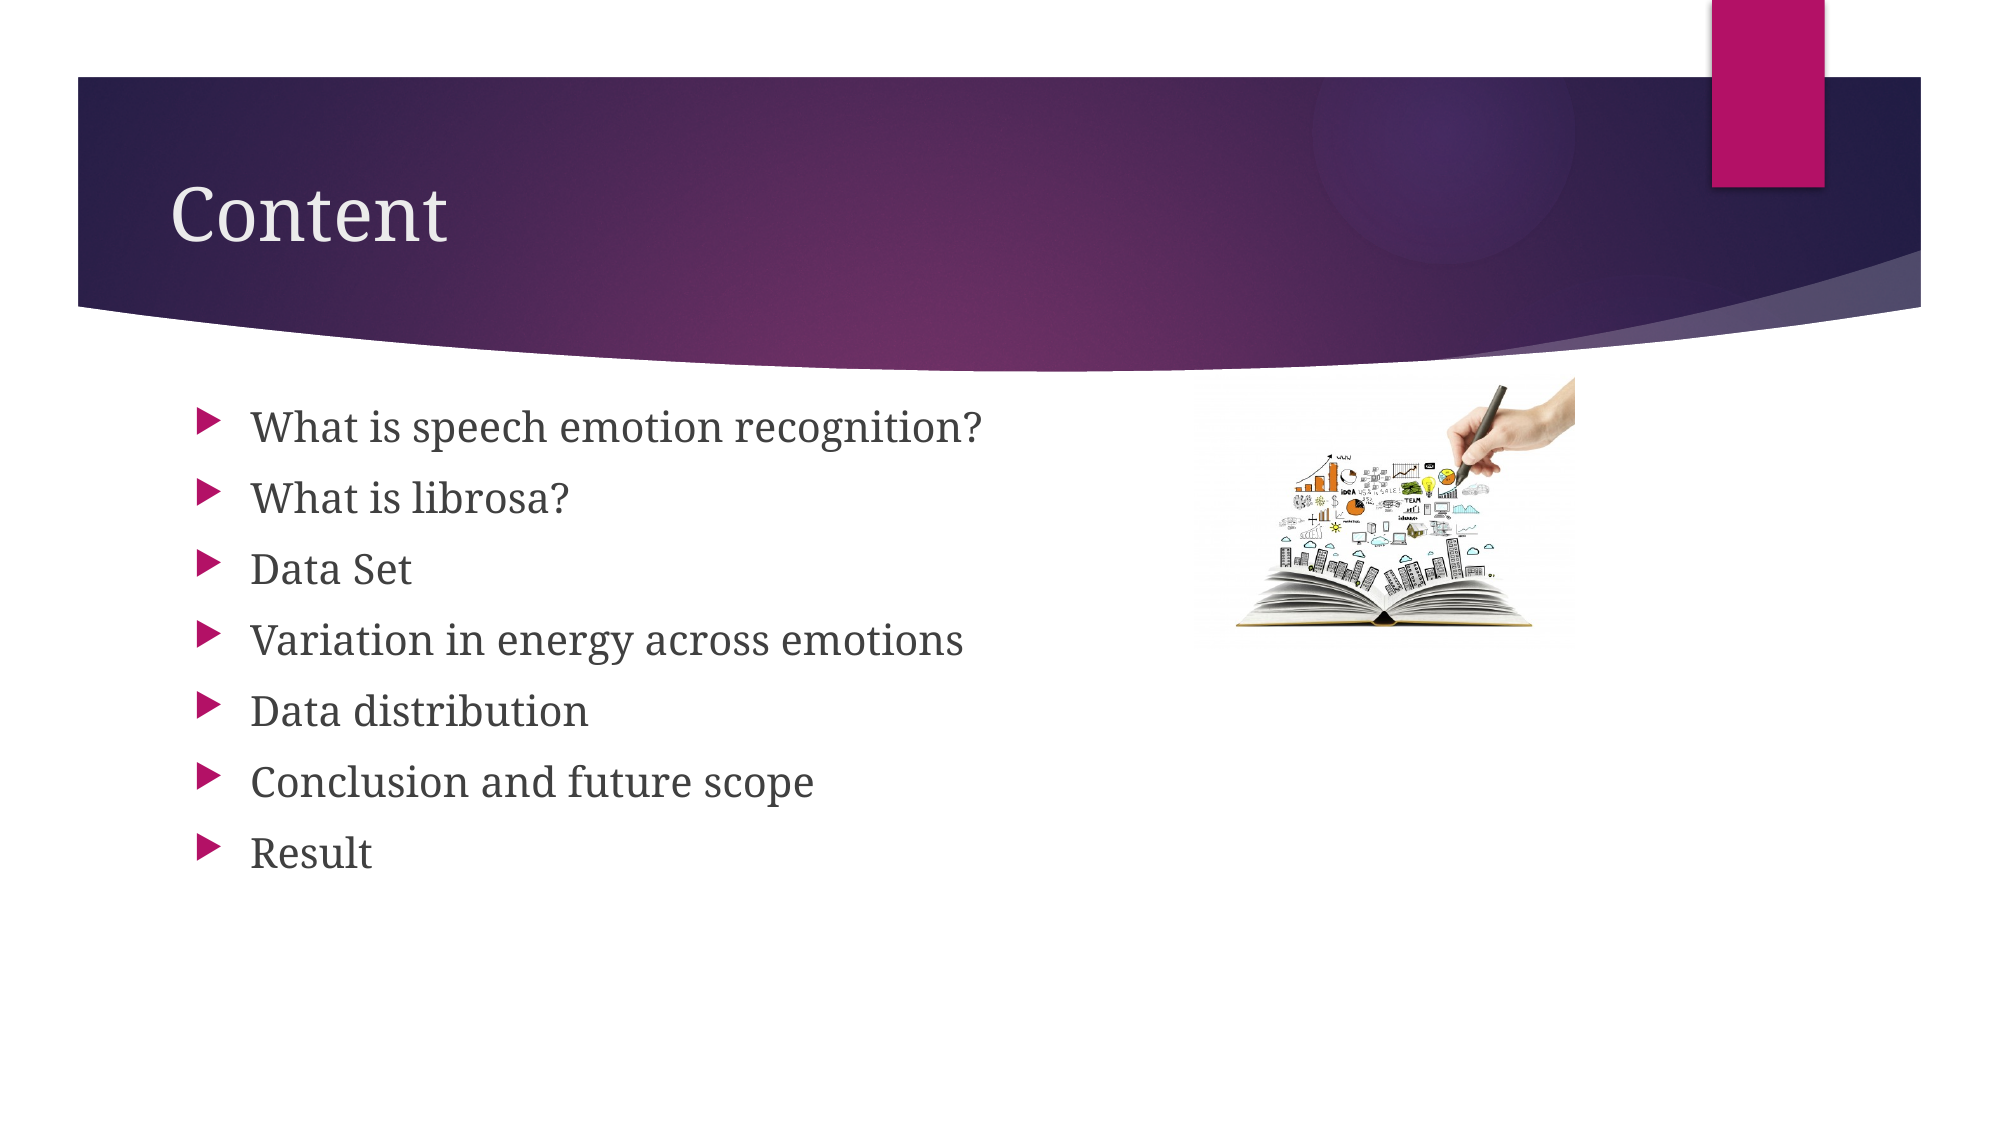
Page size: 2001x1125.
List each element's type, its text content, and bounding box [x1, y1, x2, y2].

picture [1194, 374, 1576, 649]
list What is speech emotion recognition? What is librosa? Data Set Variation in energy across emotions Data distribution Conclusion and future scope Result [178, 393, 1627, 954]
title Content [154, 164, 1136, 257]
